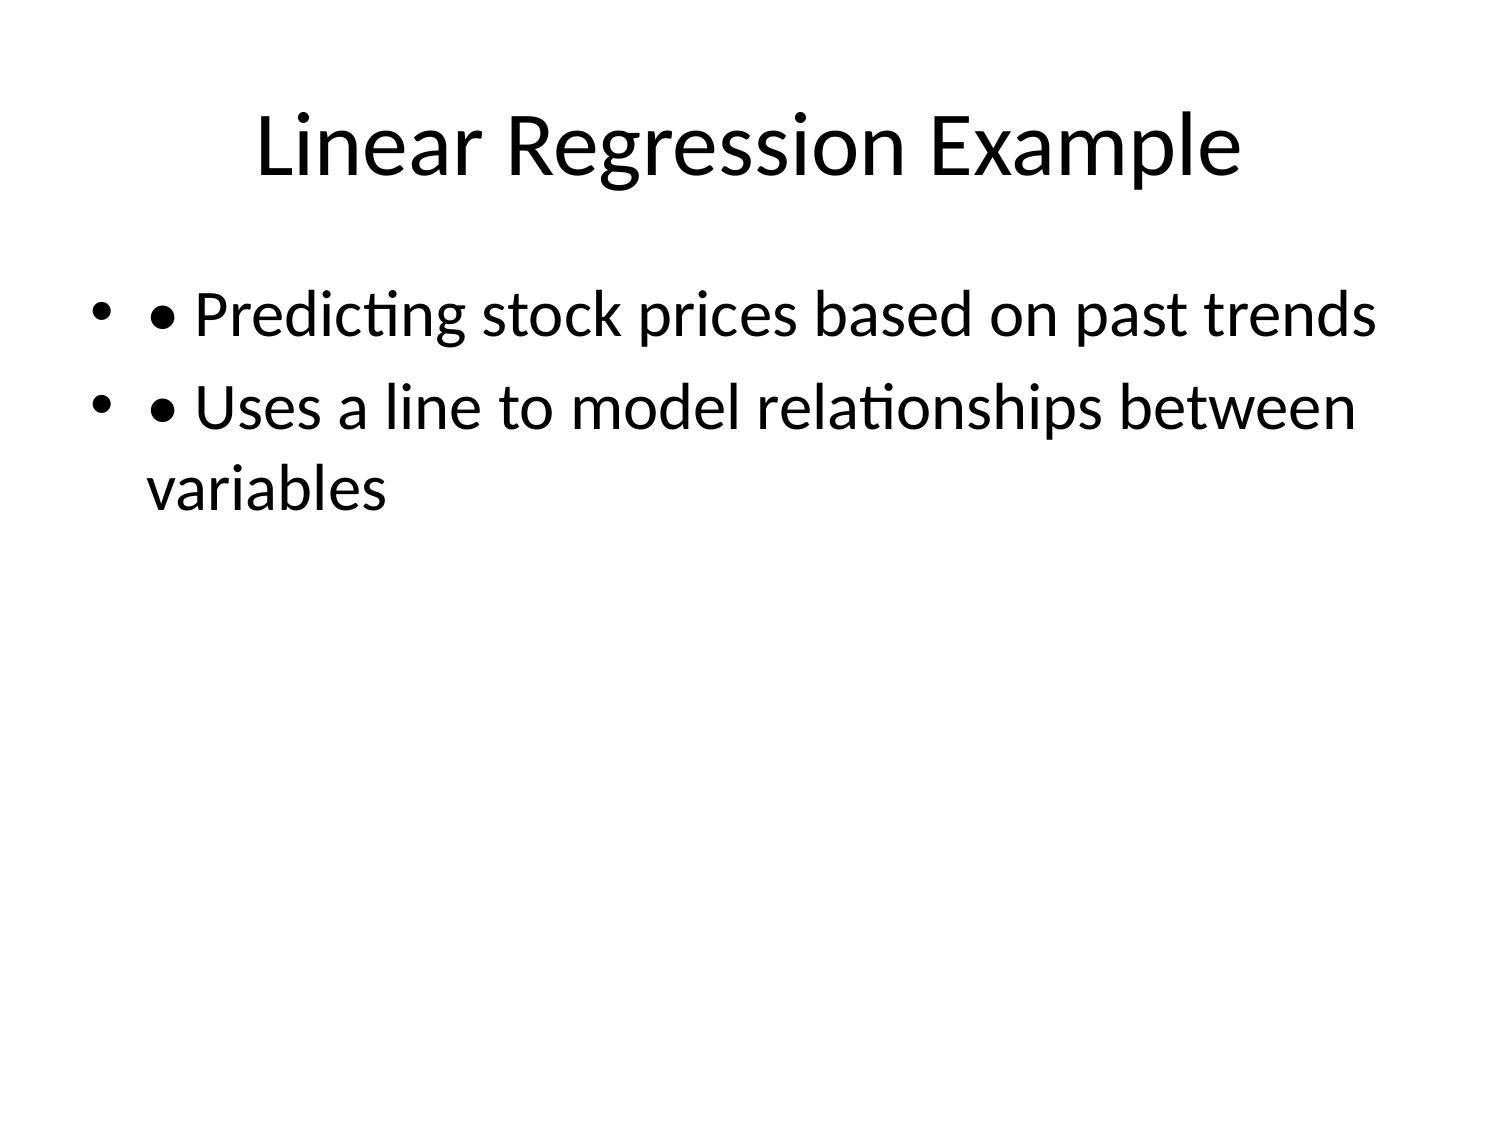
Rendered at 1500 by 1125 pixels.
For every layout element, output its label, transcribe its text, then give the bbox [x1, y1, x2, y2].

list • Predicting stock prices based on past trends • Uses a line to model relationships between variables [75, 262, 1425, 1005]
title Linear Regression Example [75, 45, 1425, 233]
